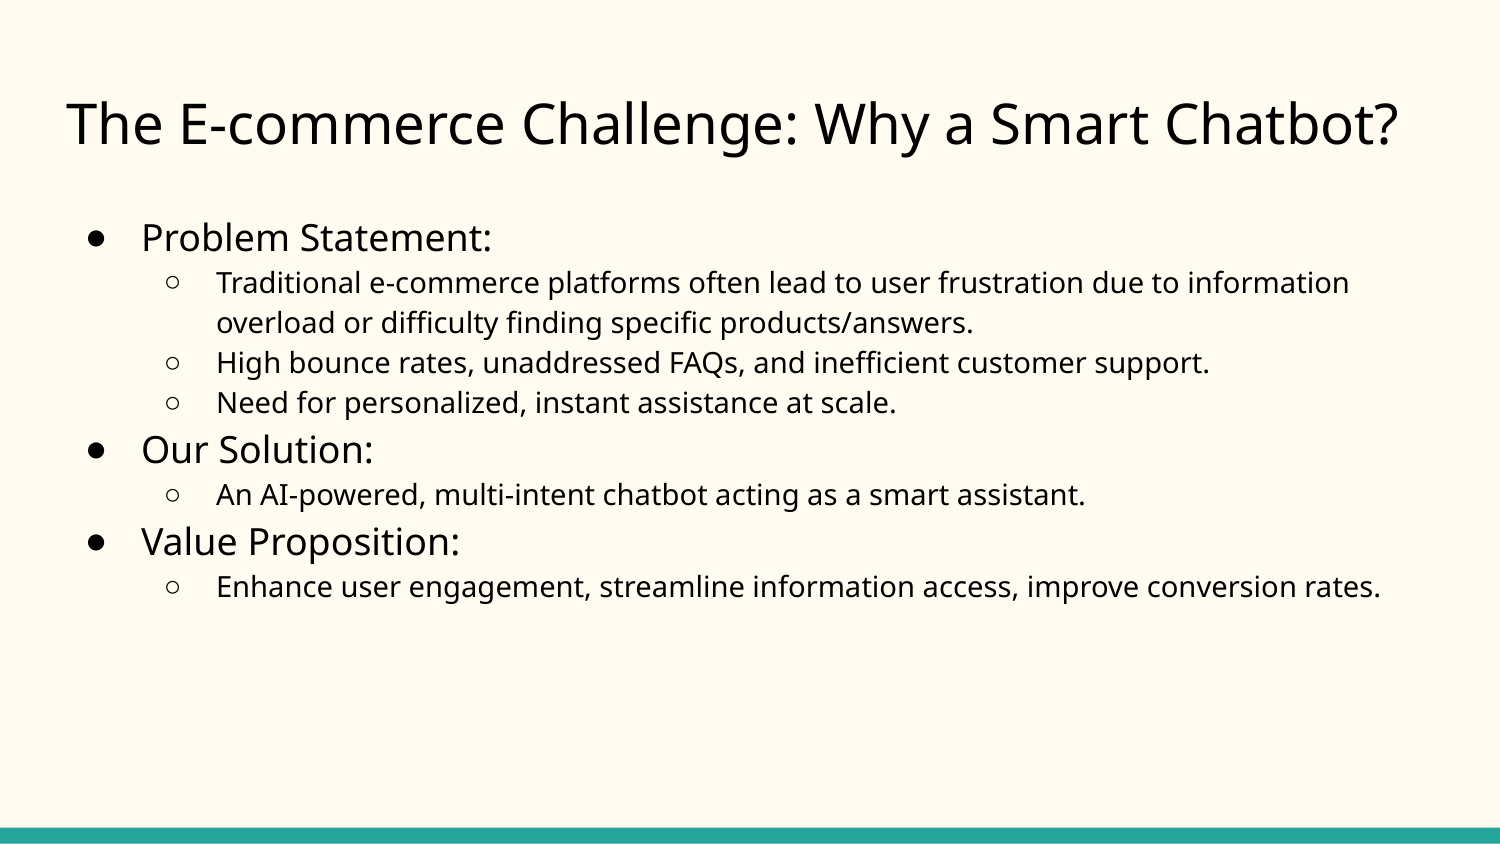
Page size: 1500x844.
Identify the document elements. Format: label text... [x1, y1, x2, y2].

list Problem Statement: Traditional e-commerce platforms often lead to user frustration due to information overload or difficulty finding specific products/answers. High bounce rates, unaddressed FAQs, and inefficient customer support. Need for personalized, instant assistance at scale. Our Solution: An AI-powered, multi-intent chatbot acting as a smart assistant. Value Proposition: Enhance user engagement, streamline information access, improve conversion rates. [50, 191, 1450, 750]
title The E-commerce Challenge: Why a Smart Chatbot? [50, 72, 1450, 175]
